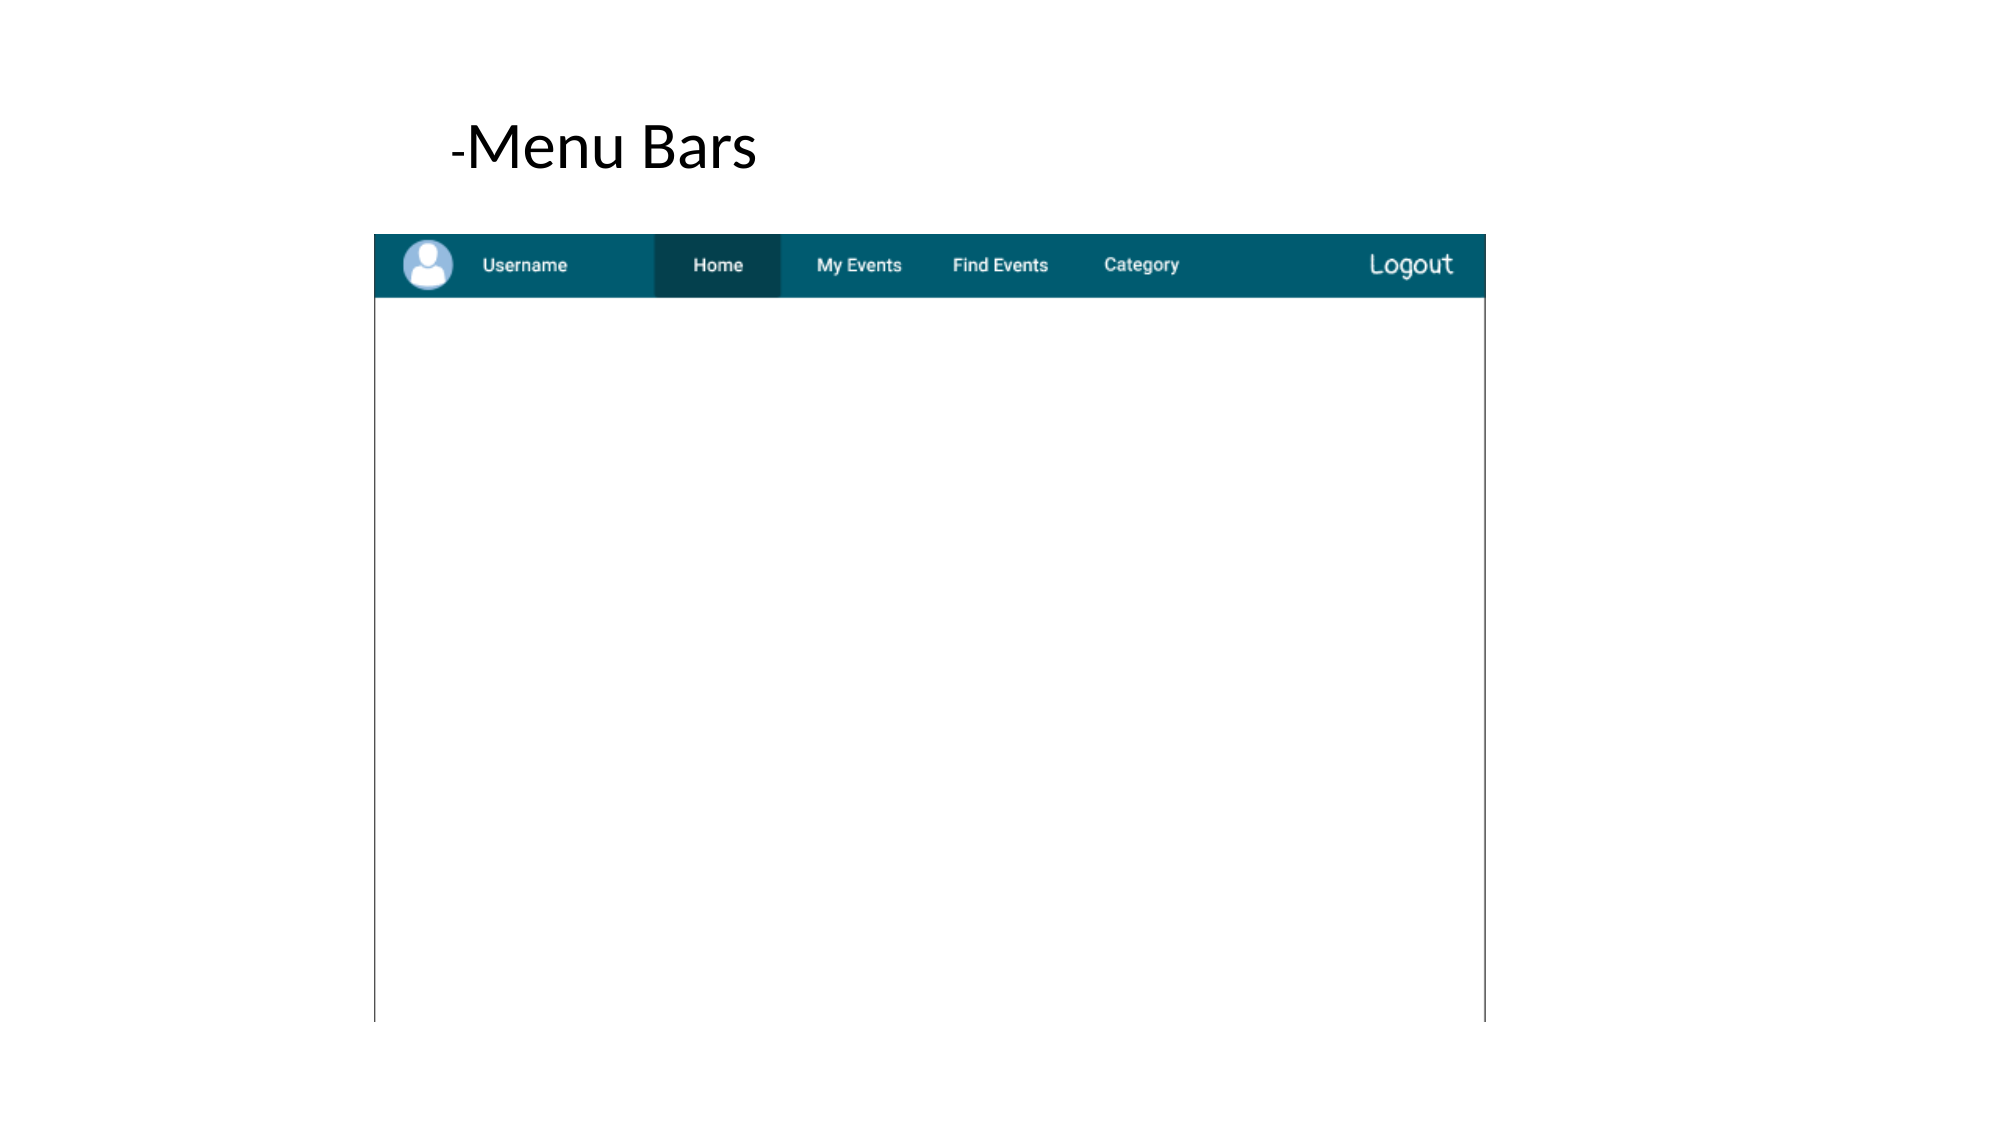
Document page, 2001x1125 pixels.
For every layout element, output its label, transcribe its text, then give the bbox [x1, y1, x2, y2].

picture [559, 261, 567, 272]
picture [1370, 254, 1453, 280]
picture [655, 234, 780, 295]
picture [404, 240, 453, 290]
picture [523, 261, 556, 272]
picture [878, 259, 902, 272]
picture [848, 258, 857, 271]
picture [818, 258, 842, 276]
picture [483, 258, 520, 272]
picture [374, 234, 1486, 1022]
picture [954, 258, 988, 272]
picture [857, 261, 875, 272]
picture [1105, 257, 1179, 274]
picture [995, 258, 1048, 272]
subtitle -Menu Bars [128, 103, 1080, 534]
